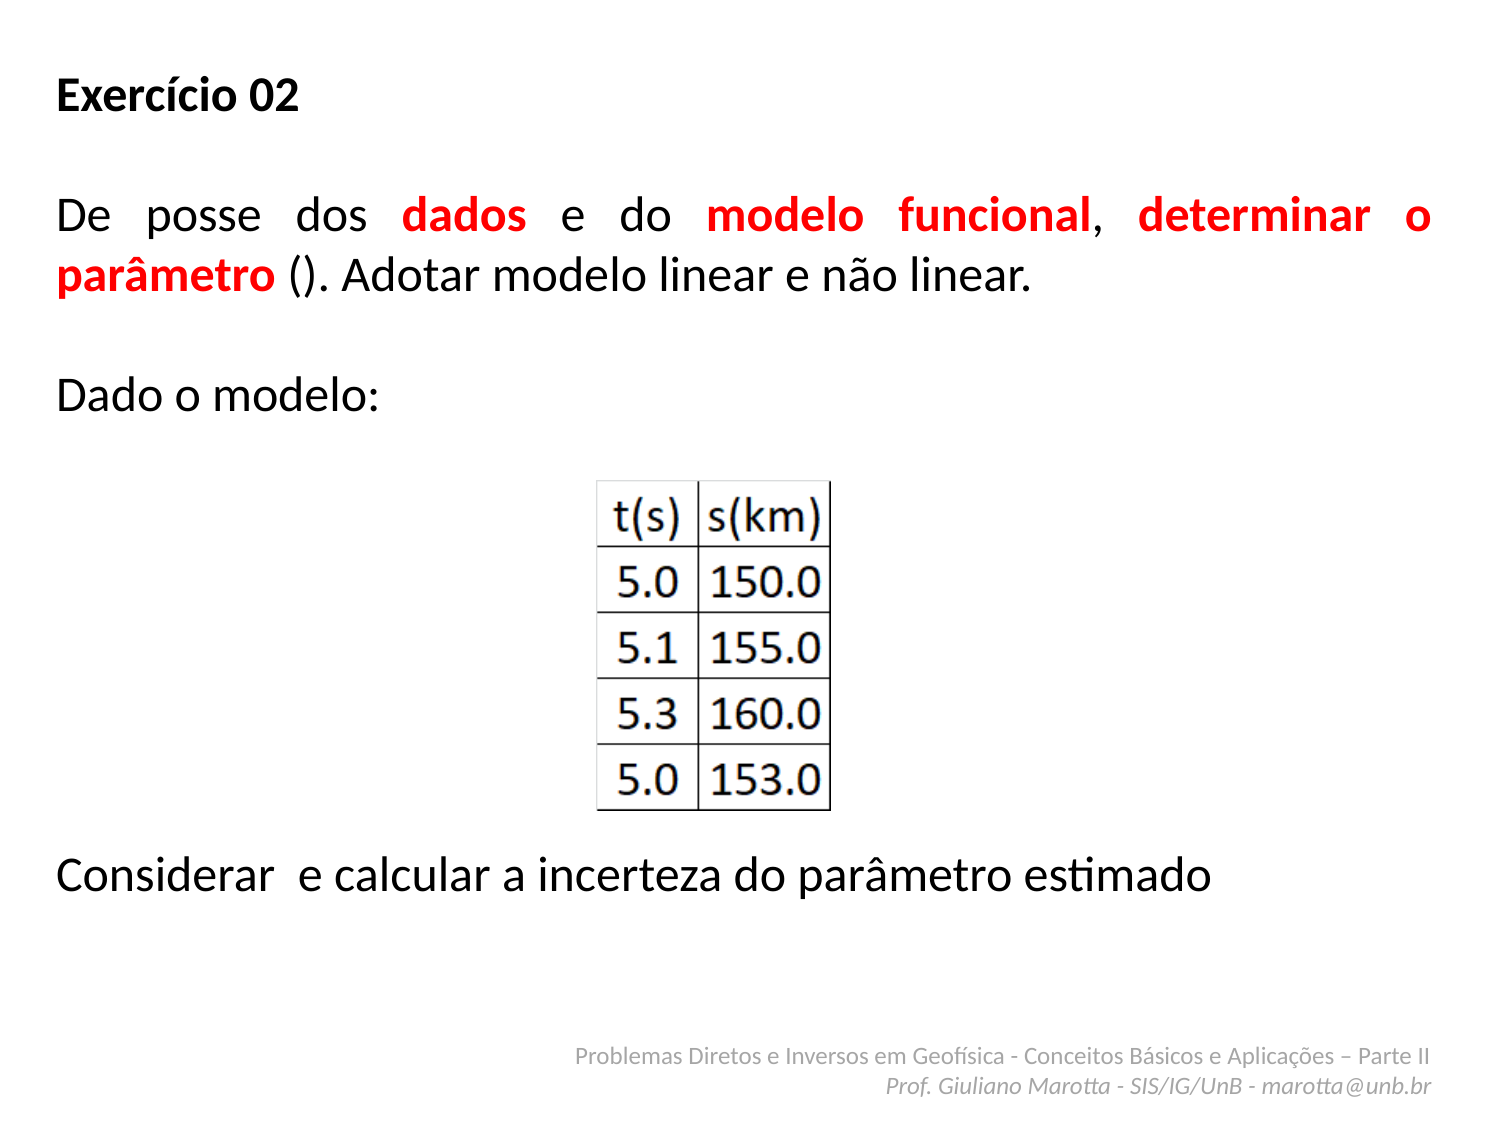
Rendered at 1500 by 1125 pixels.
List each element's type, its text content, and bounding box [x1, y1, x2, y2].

text_box Problemas Diretos e Inversos em Geofísica - Conceitos Básicos e Aplicações – Parte II Prof. Giuliano Marotta - SIS/IG/UnB - marotta@unb.br [41, 1031, 1447, 1107]
picture [596, 480, 832, 811]
